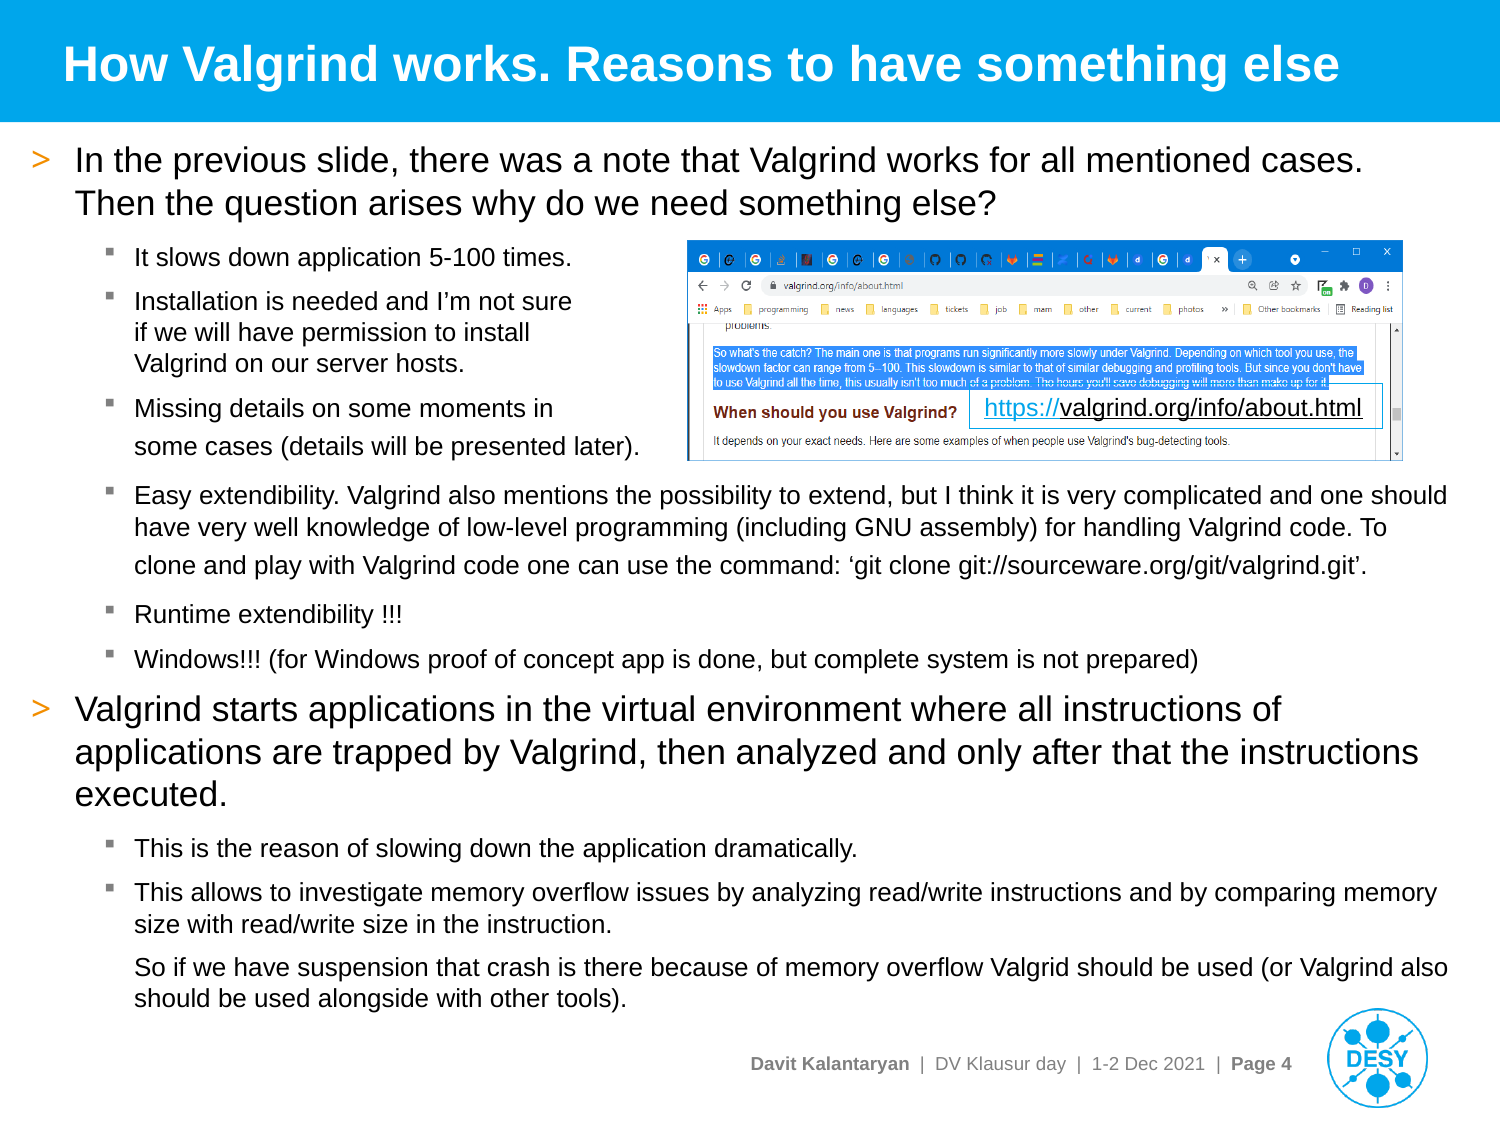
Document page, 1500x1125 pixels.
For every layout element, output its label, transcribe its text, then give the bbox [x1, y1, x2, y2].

title How Valgrind works. Reasons to have something else [47, 16, 1446, 107]
picture [1391, 1071, 1428, 1108]
picture [1387, 1008, 1428, 1046]
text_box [686, 240, 1403, 461]
picture [1327, 1008, 1368, 1049]
list In the previous slide, there was a note that Valgrind works for all mentioned cases. Then the question arises why do we need something else? It slows down application 5-100 times. Installation is needed and I’m not sure if we will have permission to install Valgrind on our server hosts. Missing details on some moments in some cases (details will be presented later). Easy extendibility. Valgrind also mentions the possibility to extend, but I think it is very complicated and one should have very well knowledge of low-level programming (including GNU assembly) for handling Valgrind code. To clone and play with Valgrind code one can use the command: ‘git clone git://sourceware.org/git/valgrind.git’. Runtime extendibility !!! Windows!!! (for Windows proof of concept app is done, but complete system is not prepared) Valgrind starts applications in the virtual environment where all instructions of applications are trapped by Valgrind, then analyzed and only after that the instructions executed. This is the reason of slowing down the application dramatically. This allows to investigate memory overflow issues by analyzing read/write instructions and by comparing memory size with read/write size in the instruction. So if we have suspension that crash is there because of memory overflow Valgrid should be used (or Valgrind also should be used alongside with other tools). [16, 129, 1469, 997]
picture [1327, 1068, 1365, 1108]
picture [1330, 1011, 1426, 1106]
